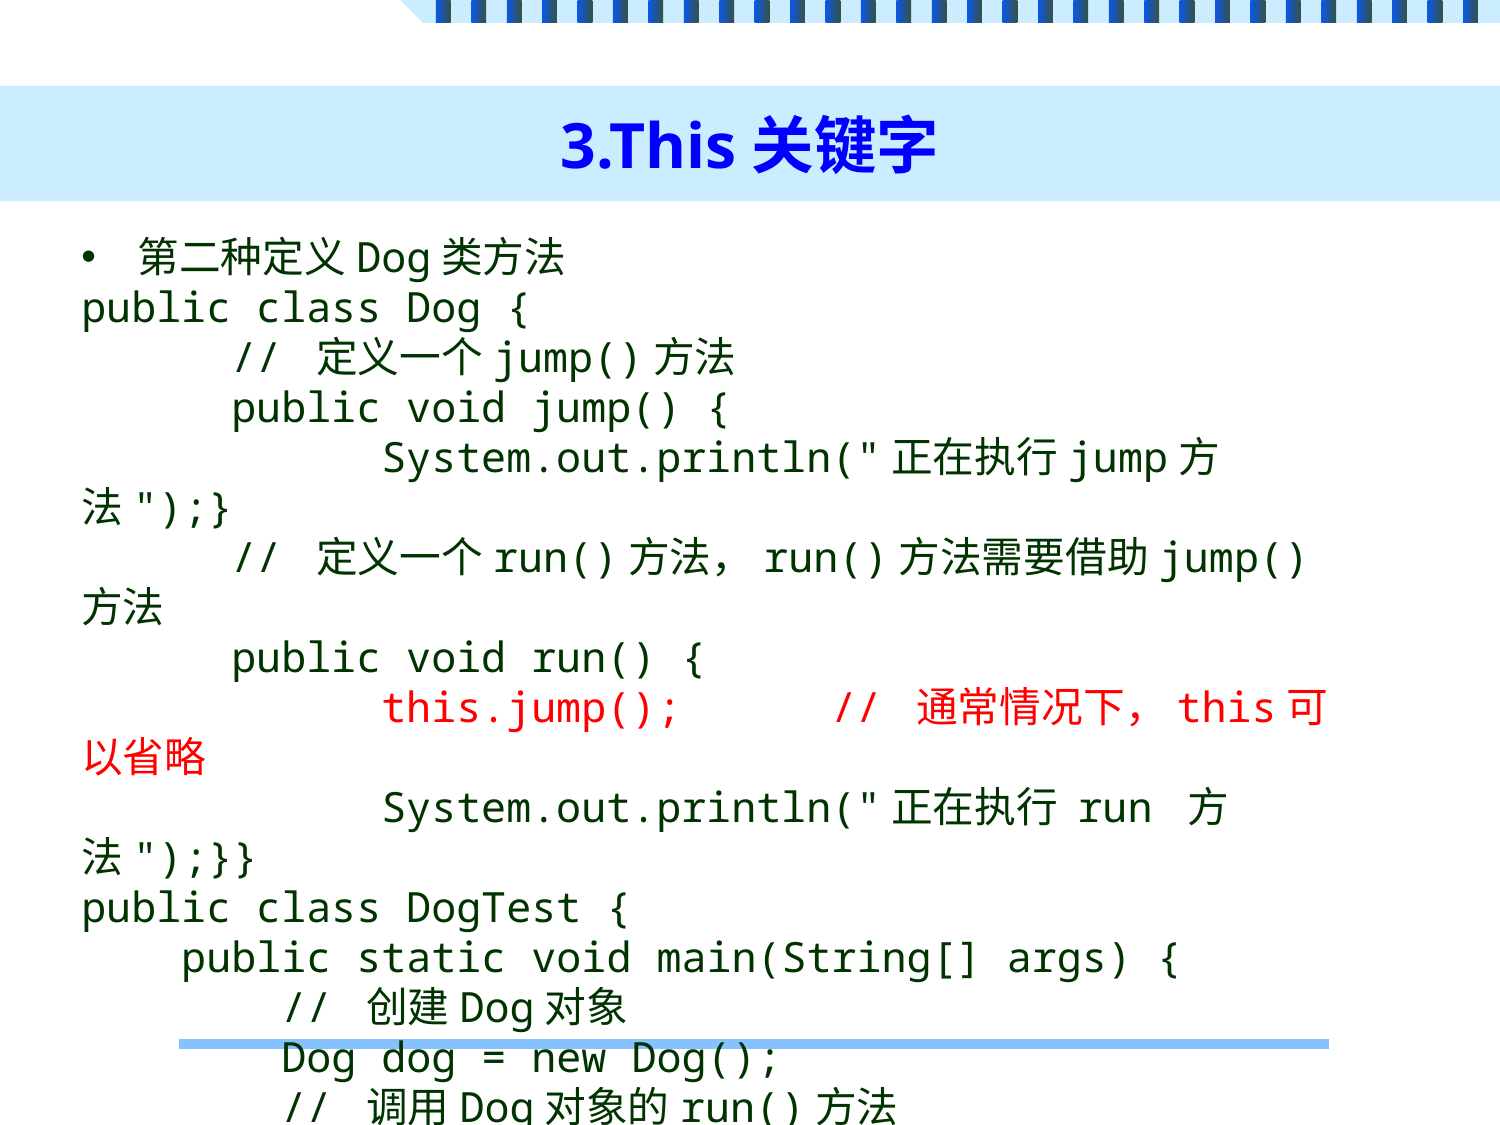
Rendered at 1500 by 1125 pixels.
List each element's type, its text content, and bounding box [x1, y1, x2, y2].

title 3.This关键字 [0, 85, 1500, 202]
text_box 第二种定义Dog类方法 public class Dog { // 定义一个jump()方法 public void jump() { System.out.println("正在执行jump方法");} // 定义一个run()方法，run()方法需要借助jump()方法 public void run() { this.jump(); // 通常情况下，this可以省略 System.out.println("正在执行 run 方法");}} public class DogTest { public static void main(String[] args) { // 创建Dog对象 Dog dog = new Dog(); // 调用Dog对象的run()方法 dog.run();}} [66, 223, 1373, 1125]
